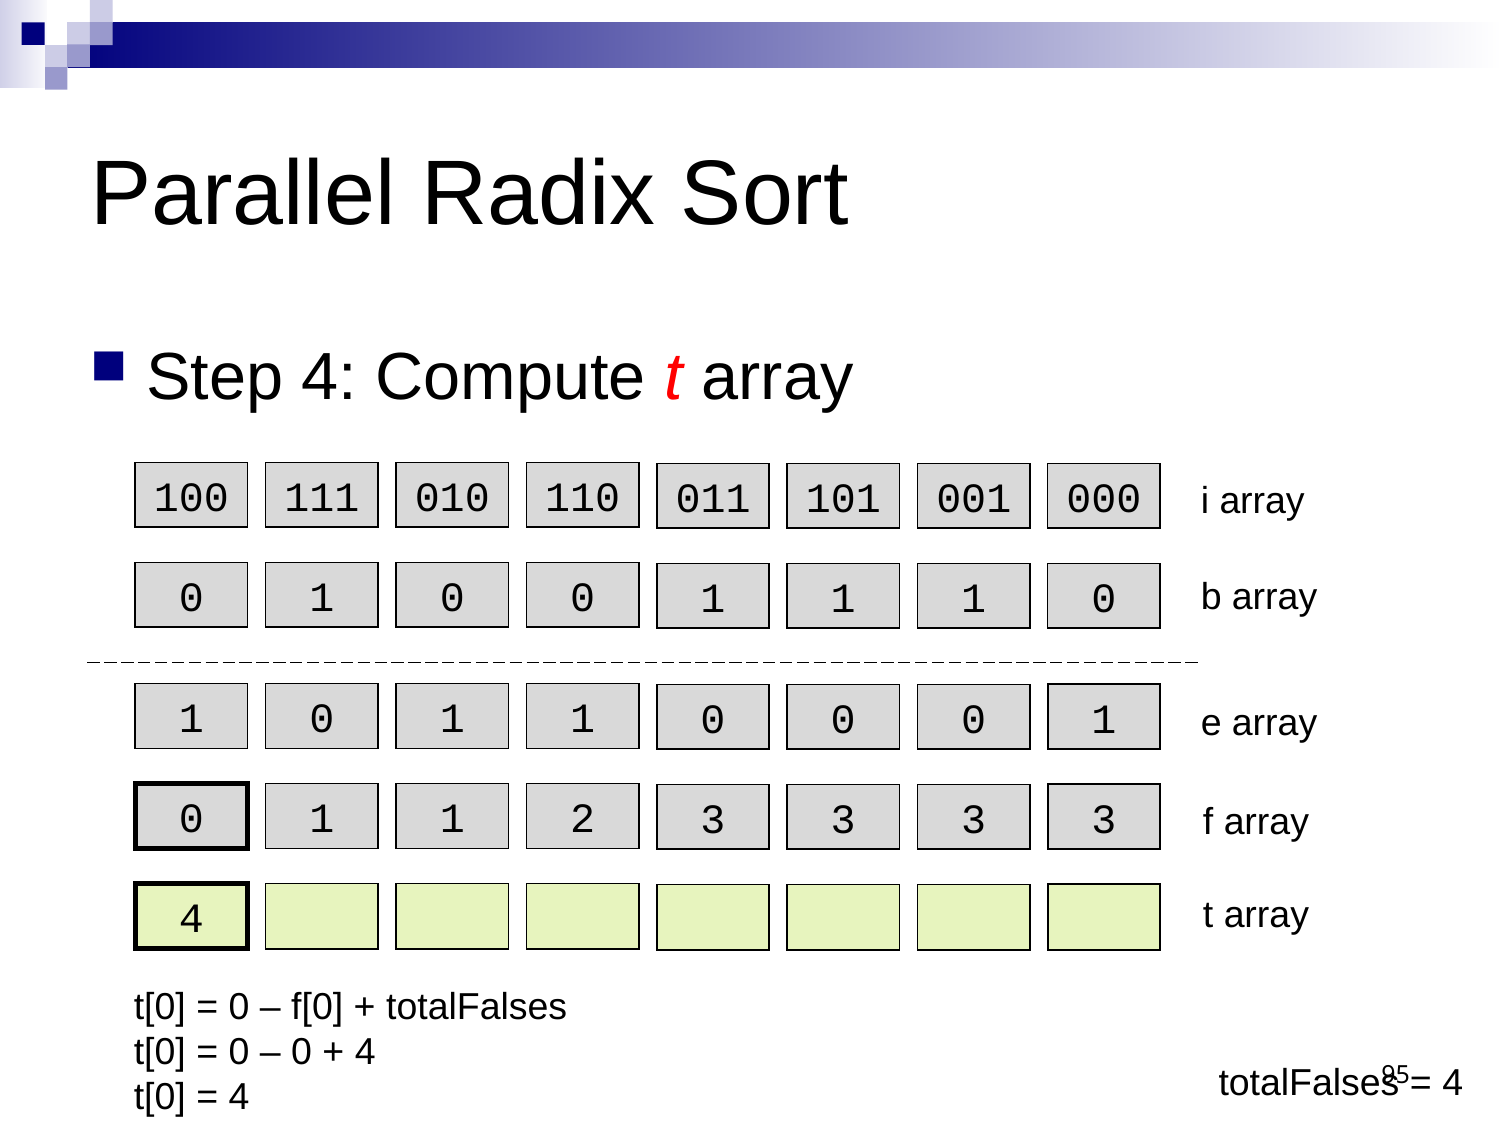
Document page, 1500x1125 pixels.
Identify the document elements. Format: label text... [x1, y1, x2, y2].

text_box [656, 884, 770, 950]
text_box 1 [526, 683, 639, 749]
text_box [526, 883, 639, 950]
slide_number 95 [1074, 1024, 1426, 1101]
text_box 1 [917, 563, 1030, 628]
text_box f array [1188, 789, 1325, 849]
text_box 0 [135, 562, 248, 628]
text_box 010 [396, 462, 509, 528]
text_box 3 [917, 784, 1030, 850]
text_box [1047, 884, 1161, 950]
text_box 3 [1047, 784, 1161, 850]
text_box 101 [786, 463, 900, 529]
text_box 110 [526, 462, 639, 528]
text_box [396, 883, 509, 950]
text_box 011 [656, 463, 770, 529]
text_box b array [1186, 565, 1333, 625]
text_box [265, 883, 379, 950]
list Step 4: Compute t array [75, 324, 1425, 425]
text_box [786, 884, 900, 950]
text_box t array [1188, 882, 1325, 943]
text_box 0 [656, 684, 770, 750]
text_box e array [1186, 690, 1333, 751]
text_box 100 [135, 462, 248, 528]
text_box 0 [1047, 563, 1161, 628]
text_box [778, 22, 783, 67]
text_box 4 [135, 883, 248, 949]
text_box 111 [265, 462, 379, 528]
text_box 1 [265, 562, 379, 628]
text_box [689, 22, 693, 67]
text_box 0 [917, 684, 1030, 750]
title Parallel Radix Sort [75, 75, 1425, 300]
text_box 0 [786, 684, 900, 750]
text_box 1 [786, 563, 900, 628]
text_box i array [1186, 468, 1320, 528]
text_box 1 [265, 783, 379, 849]
text_box 3 [786, 784, 900, 850]
text_box 0 [526, 562, 639, 628]
text_box totalFalses = 4 [1203, 1050, 1479, 1110]
text_box 0 [135, 783, 248, 849]
text_box t[0] = 0 – f[0] + totalFalses t[0] = 0 – 0 + 4 t[0] = 4 [118, 974, 583, 1125]
text_box 000 [1047, 463, 1161, 529]
text_box 0 [265, 683, 379, 749]
text_box 2 [526, 783, 639, 849]
text_box 1 [1047, 684, 1161, 750]
text_box 3 [656, 784, 770, 850]
text_box 1 [396, 783, 509, 849]
text_box 1 [396, 683, 509, 749]
text_box 1 [135, 683, 248, 749]
text_box 1 [656, 563, 770, 628]
text_box 001 [917, 463, 1030, 529]
text_box 0 [396, 562, 509, 628]
text_box [917, 884, 1030, 950]
